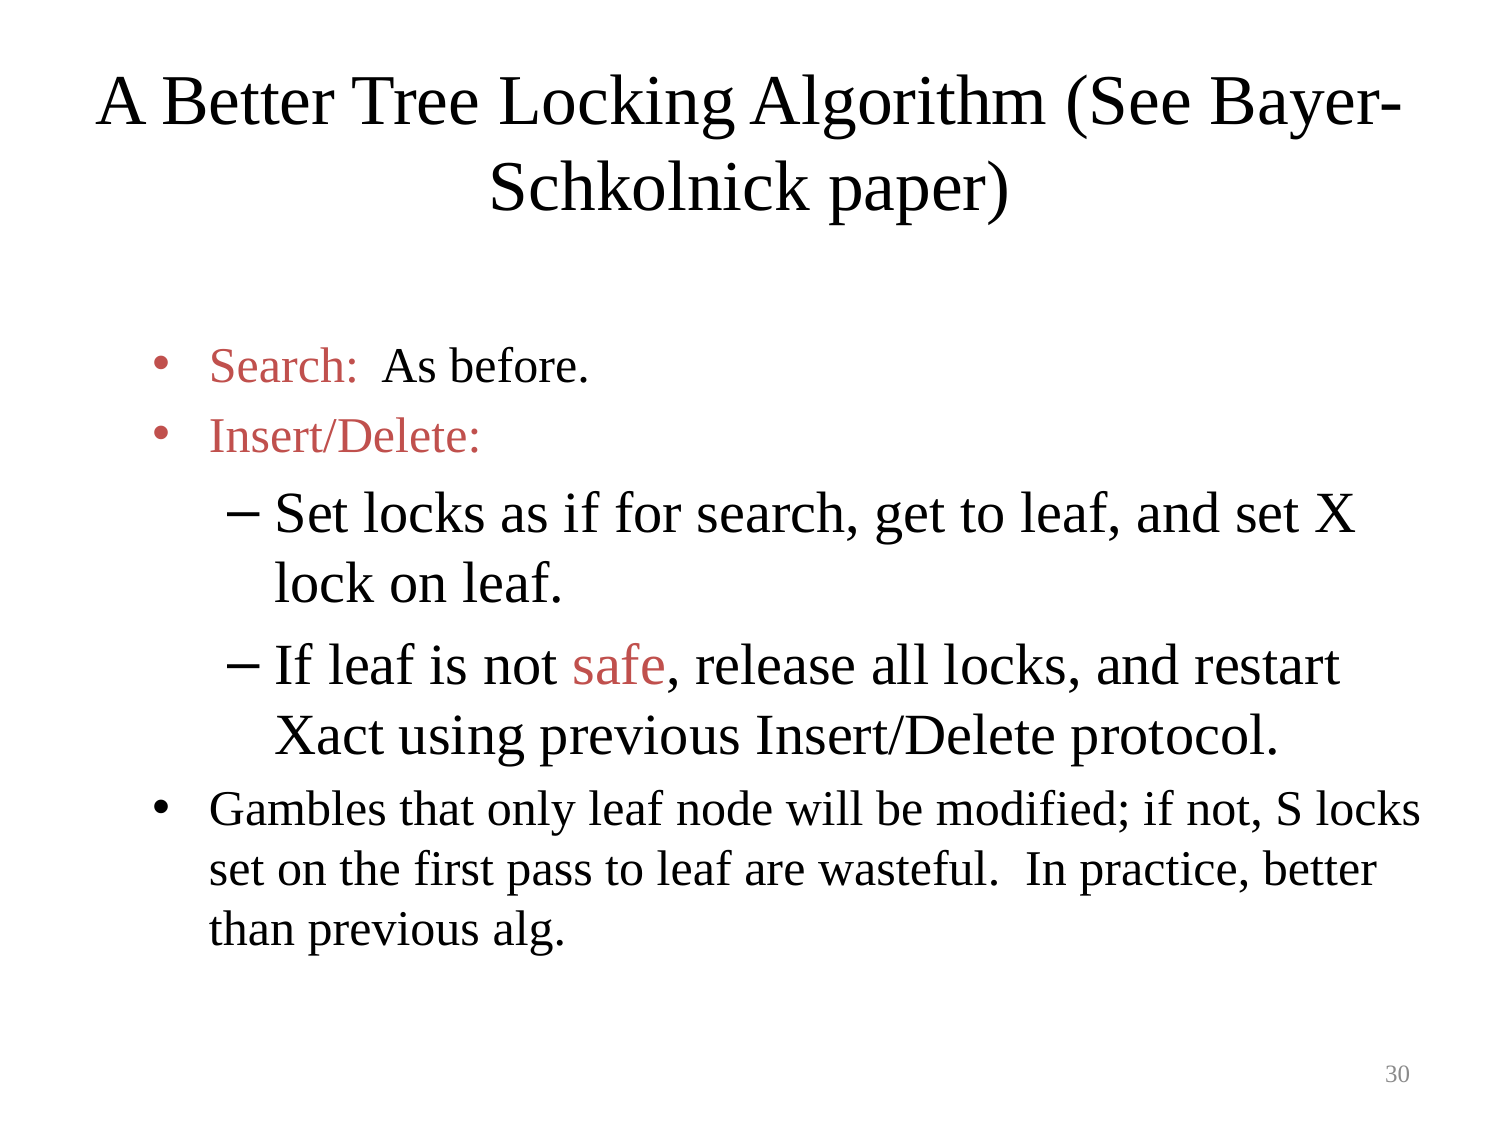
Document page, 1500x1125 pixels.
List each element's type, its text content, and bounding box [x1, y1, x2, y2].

title A Better Tree Locking Algorithm (See Bayer-Schkolnick paper) [75, 45, 1425, 233]
slide_number 30 [1074, 1042, 1425, 1103]
list Search: As before. Insert/Delete: Set locks as if for search, get to leaf, and set X lock on leaf. If leaf is not safe, release all locks, and restart Xact using previous Insert/Delete protocol. Gambles that only leaf node will be modified; if not, S locks set on the first pass to leaf are wasteful. In practice, better than previous alg. [137, 324, 1450, 994]
